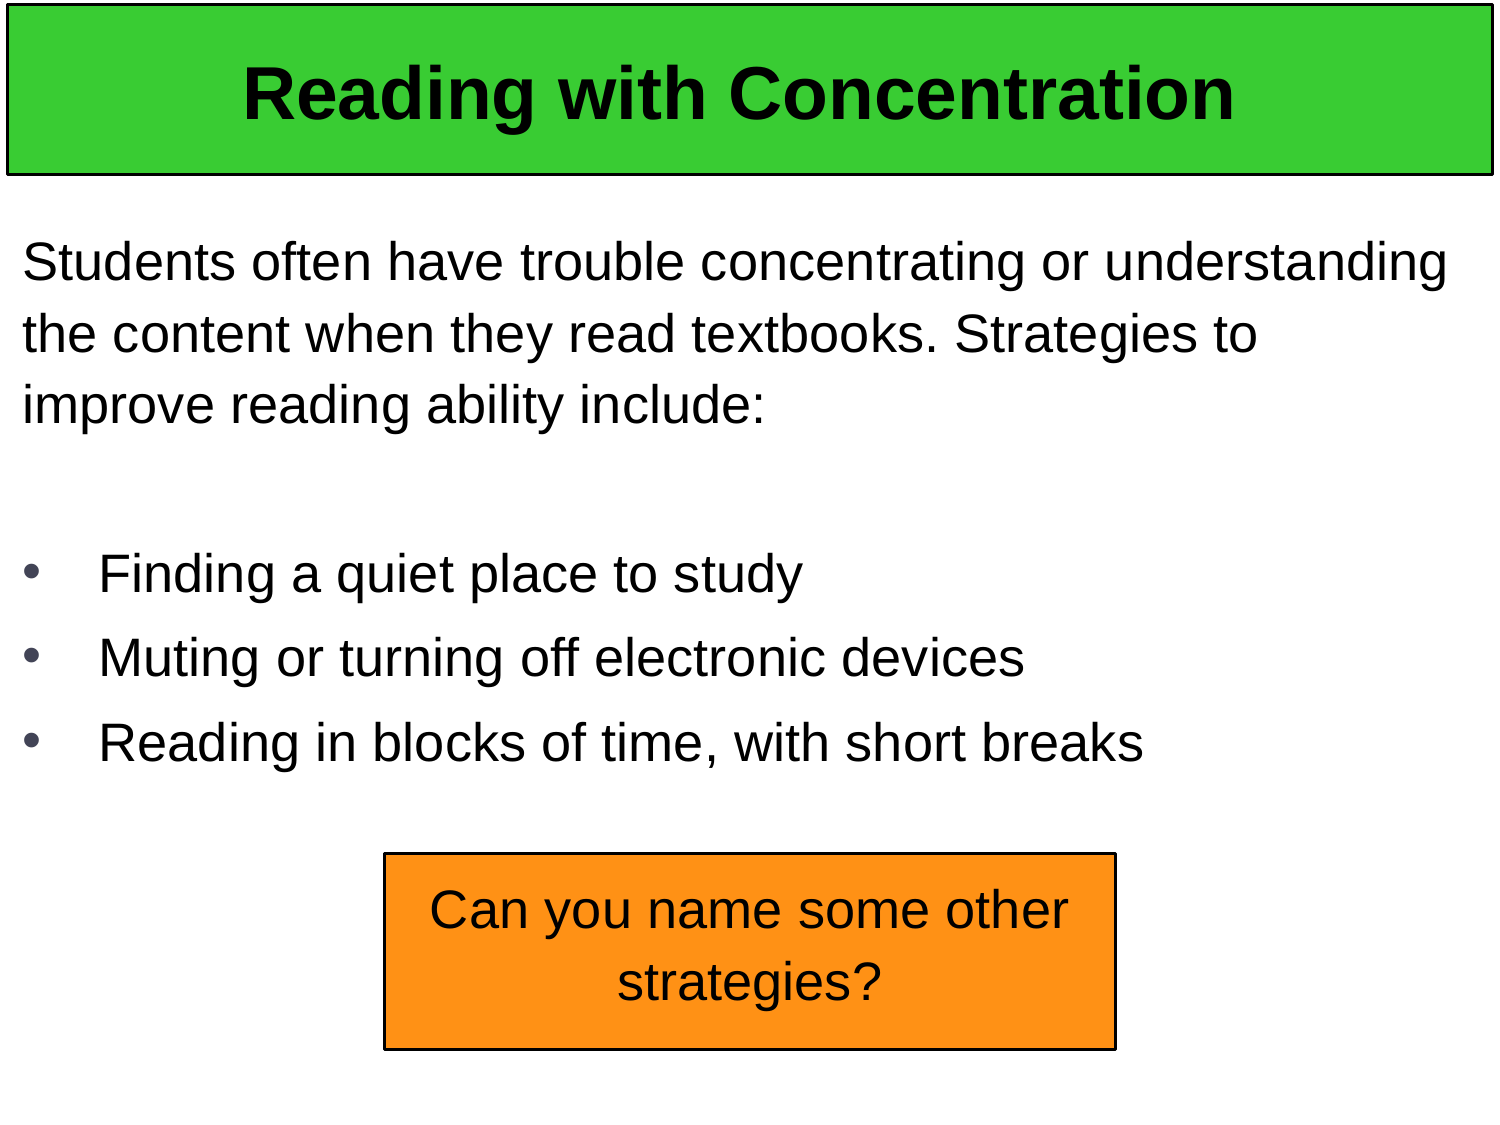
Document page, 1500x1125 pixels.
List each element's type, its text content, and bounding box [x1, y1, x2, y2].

list Students often have trouble concentrating or understanding the content when they read textbooks. Strategies to improve reading ability include: Finding a quiet place to study Muting or turning off electronic devices Reading in blocks of time, with short breaks [7, 212, 1475, 785]
text_box Can you name some other strategies? [384, 853, 1116, 1050]
title Reading with Concentration [7, 4, 1493, 175]
